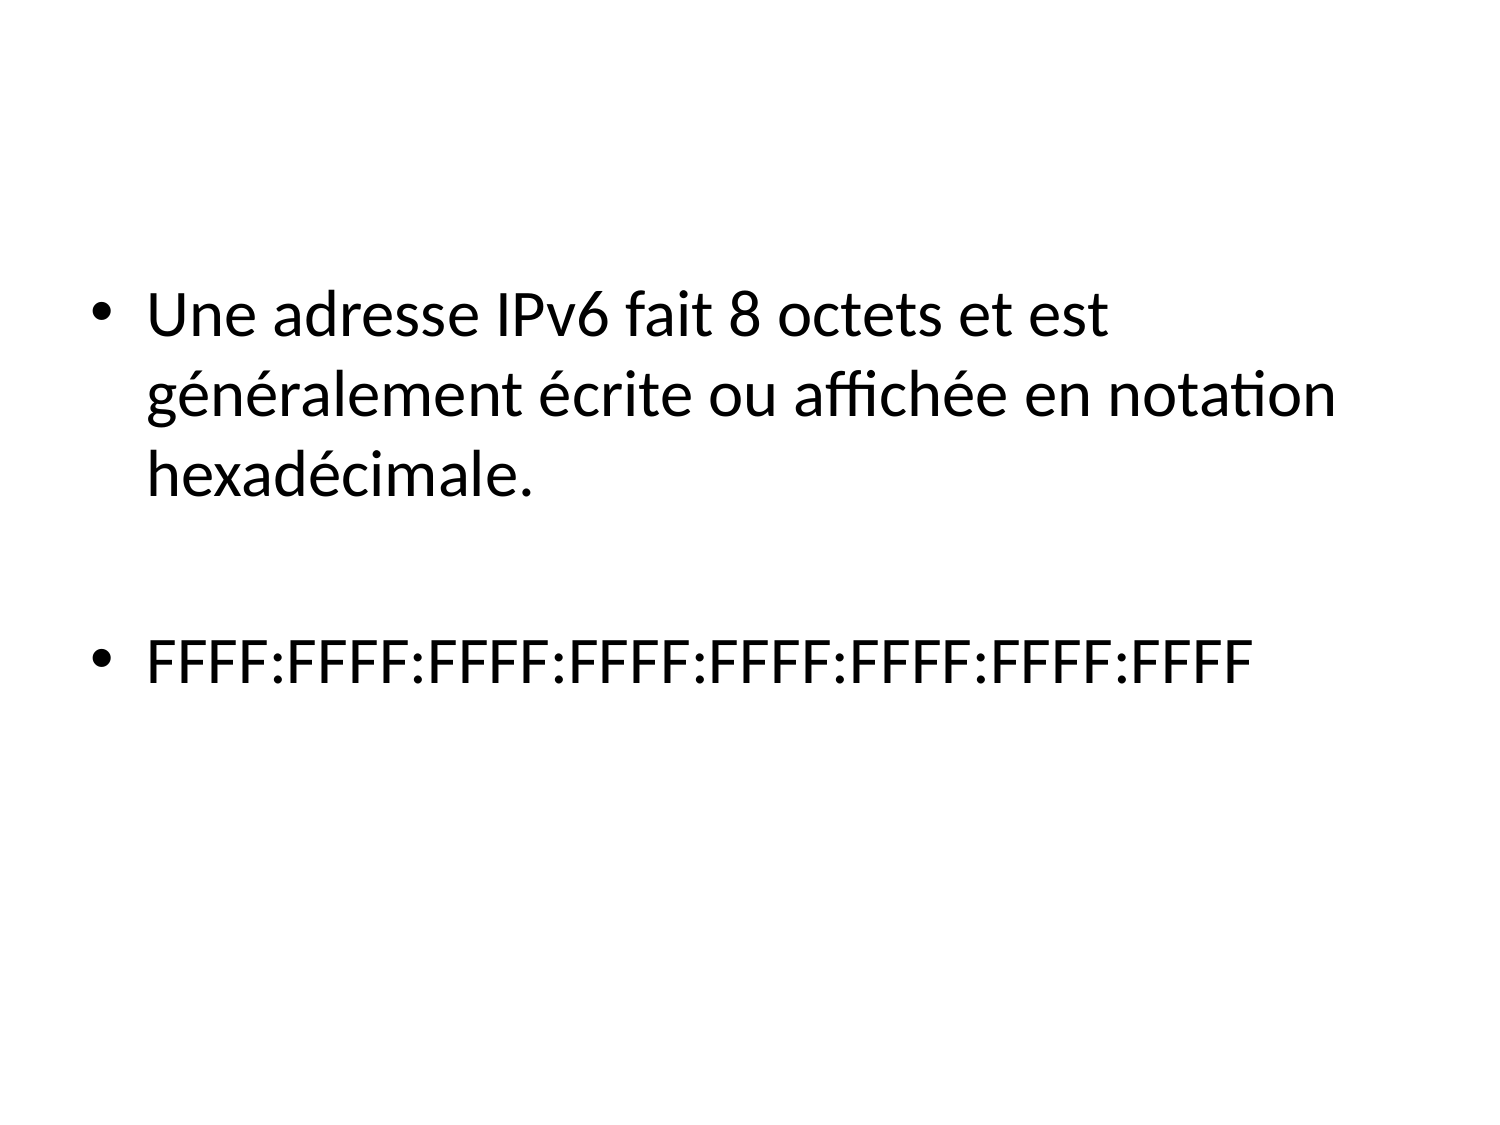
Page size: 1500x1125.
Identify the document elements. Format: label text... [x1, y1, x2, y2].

list Une adresse IPv6 fait 8 octets et est généralement écrite ou affichée en notation hexadécimale. FFFF:FFFF:FFFF:FFFF:FFFF:FFFF:FFFF:FFFF [75, 262, 1425, 1005]
